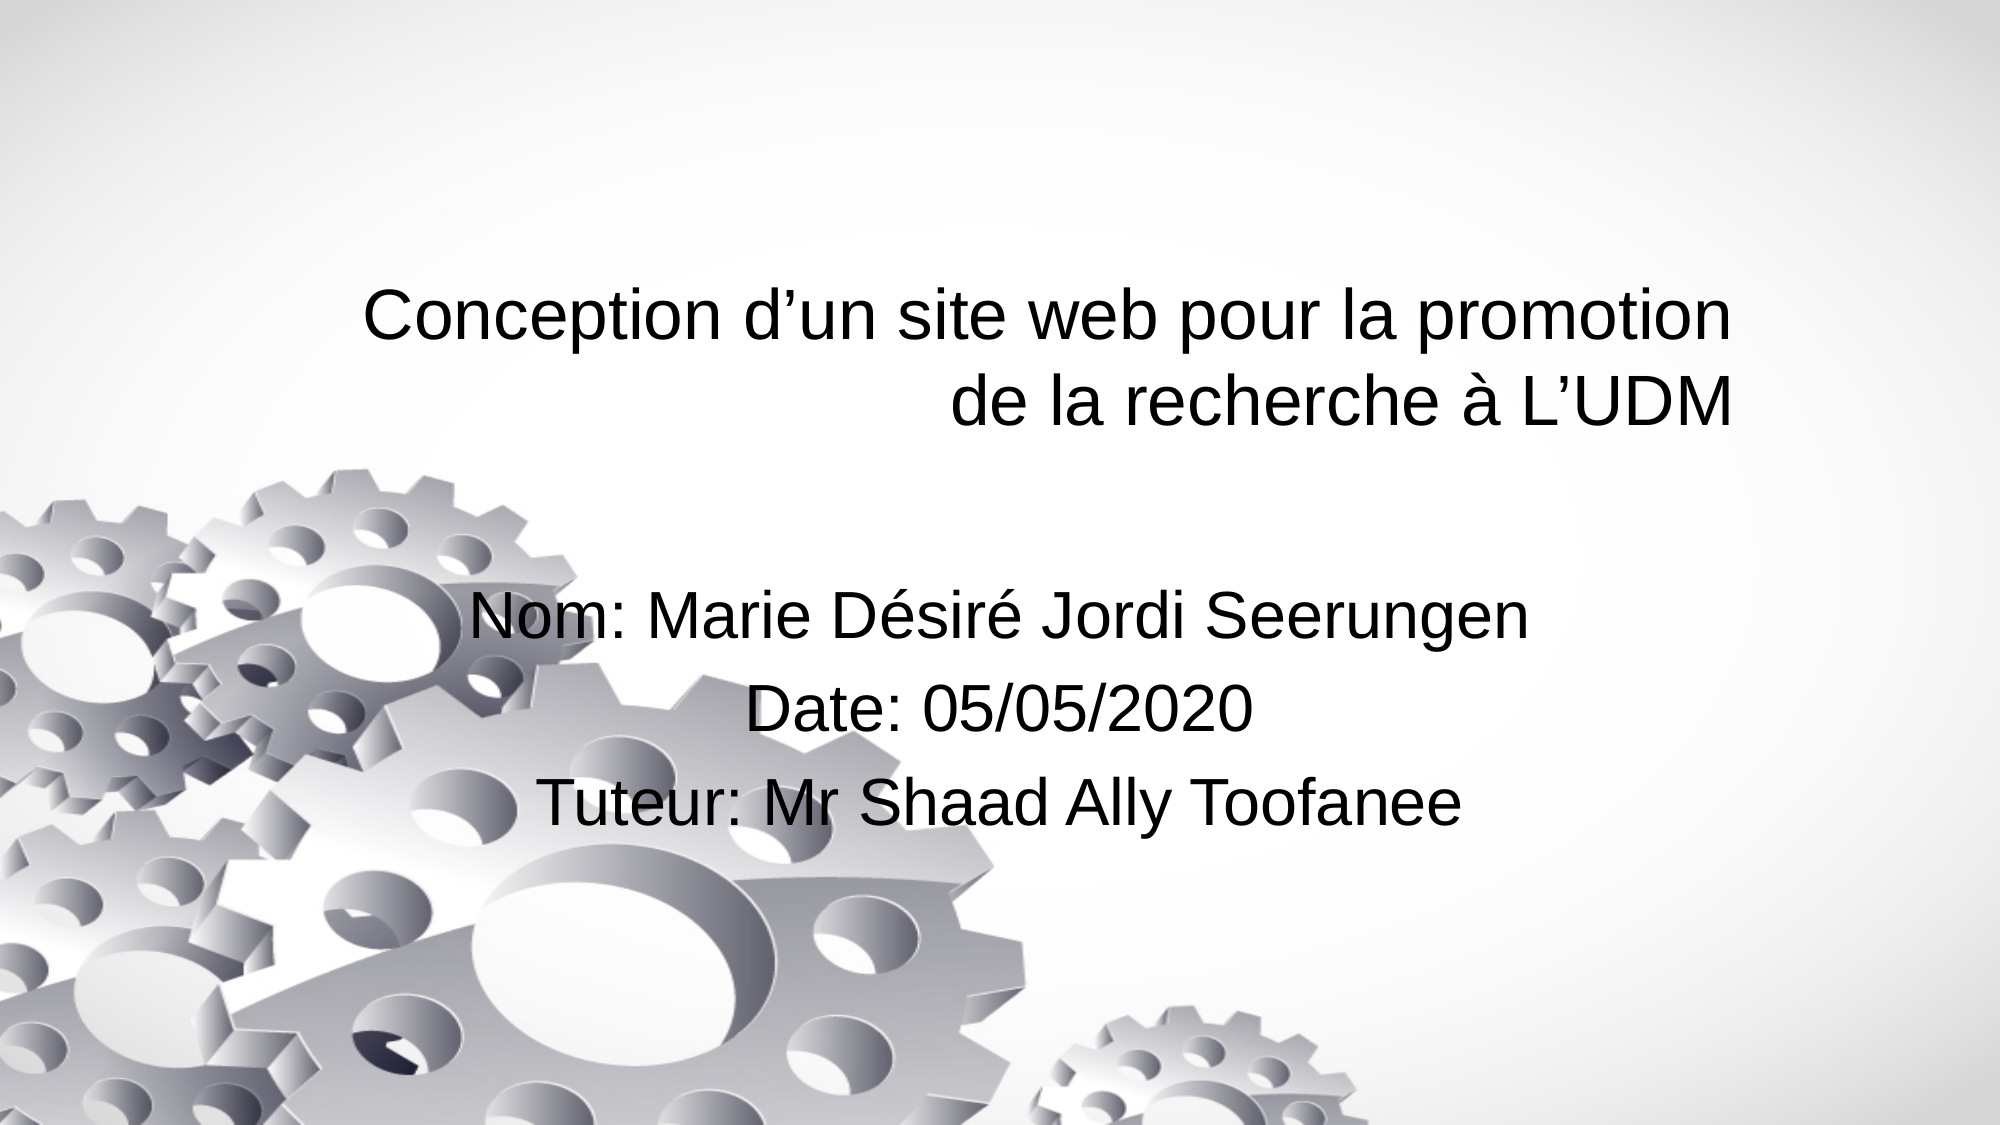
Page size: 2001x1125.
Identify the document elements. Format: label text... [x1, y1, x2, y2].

title Conception d’un site web pour la promotion de la recherche à L’UDM [249, 183, 1751, 449]
picture [0, 0, 2000, 1125]
subtitle Nom: Marie Désiré Jordi Seerungen Date: 05/05/2020 Tuteur: Mr Shaad Ally Toofanee [249, 564, 1751, 944]
